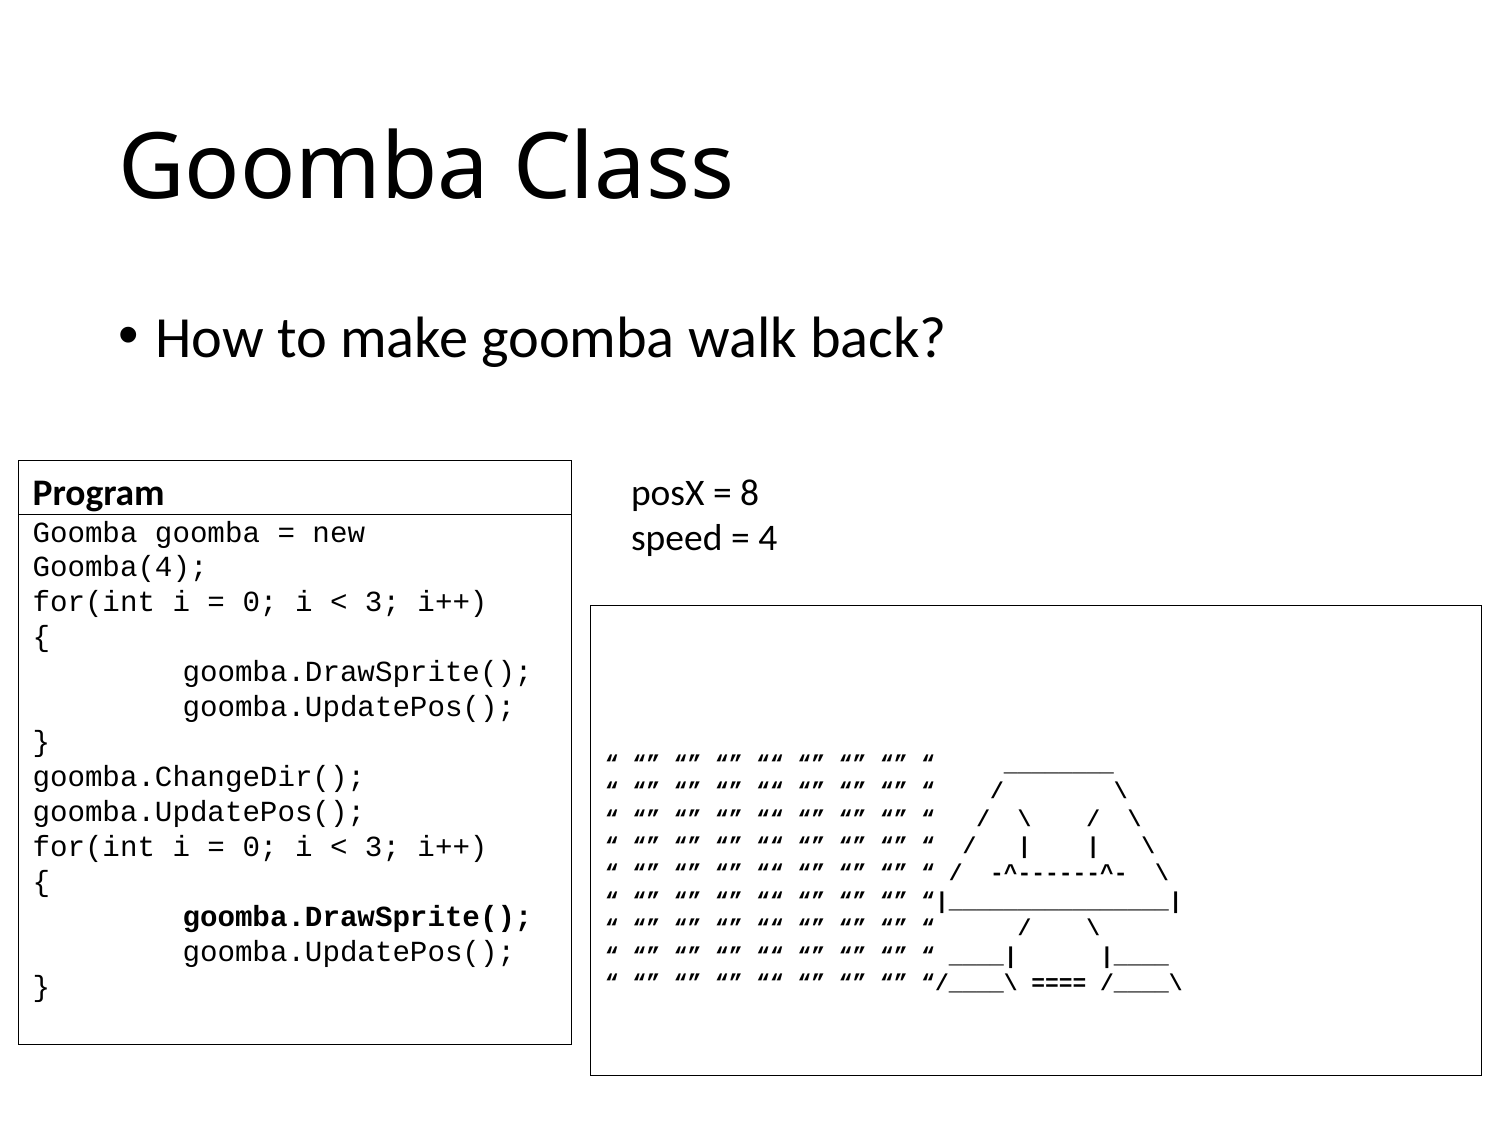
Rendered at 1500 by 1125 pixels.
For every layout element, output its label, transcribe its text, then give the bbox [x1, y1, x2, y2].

text_box “ “” “” “” ““ “” “” “” “ ________ “ “” “” “” ““ “” “” “” “ / \ “ “” “” “” ““ “” “” “” “ / \ / \ “ “” “” “” ““ “” “” “” “ / | | \ “ “” “” “” ““ “” “” “” “ / -^------^- \ “ “” “” “” ““ “” “” “” “|________________| “ “” “” “” ““ “” “” “” “ / \ “ “” “” “” ““ “” “” “” “ ____| |____ “ “” “” “” ““ “” “” “” “/____\ ==== /____\ [590, 605, 1482, 1076]
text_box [17, 460, 572, 1016]
title Goomba Class [103, 59, 1397, 278]
list How to make goomba walk back? [103, 299, 1397, 1014]
text_box posX = 8 speed = 4 [616, 460, 793, 566]
